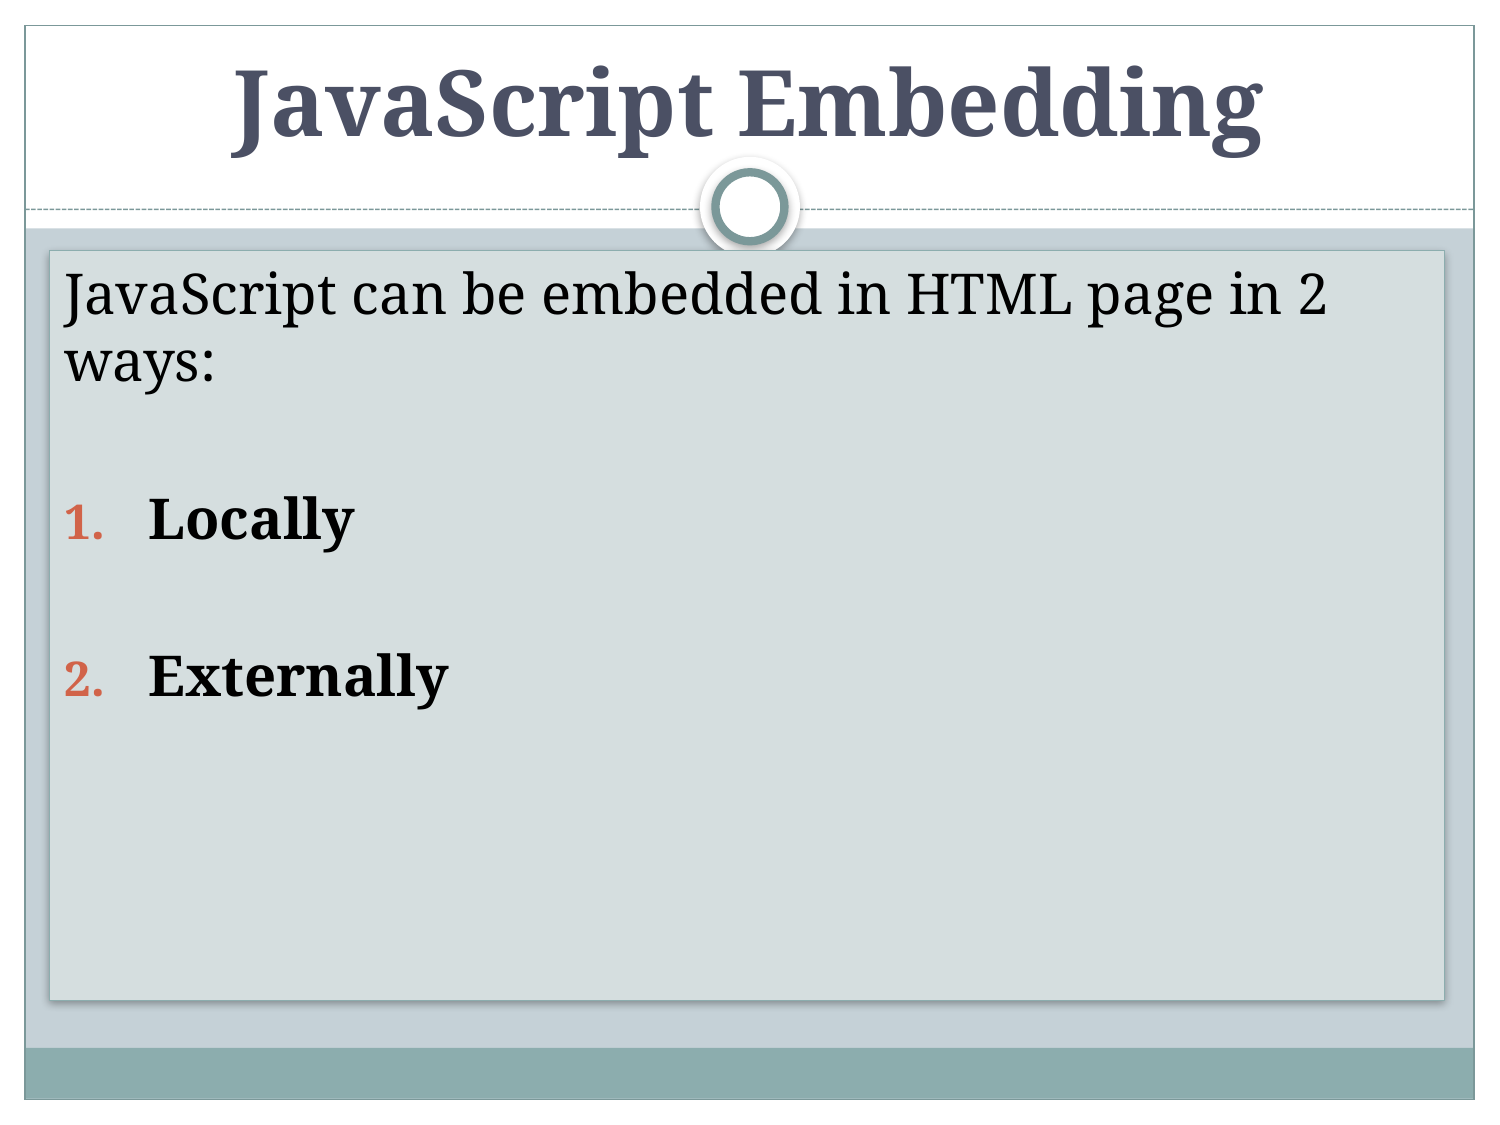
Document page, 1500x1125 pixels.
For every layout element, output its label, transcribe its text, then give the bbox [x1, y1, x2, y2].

title JavaScript Embedding [49, 37, 1450, 162]
list JavaScript can be embedded in HTML page in 2 ways: Locally Externally [49, 250, 1445, 1001]
